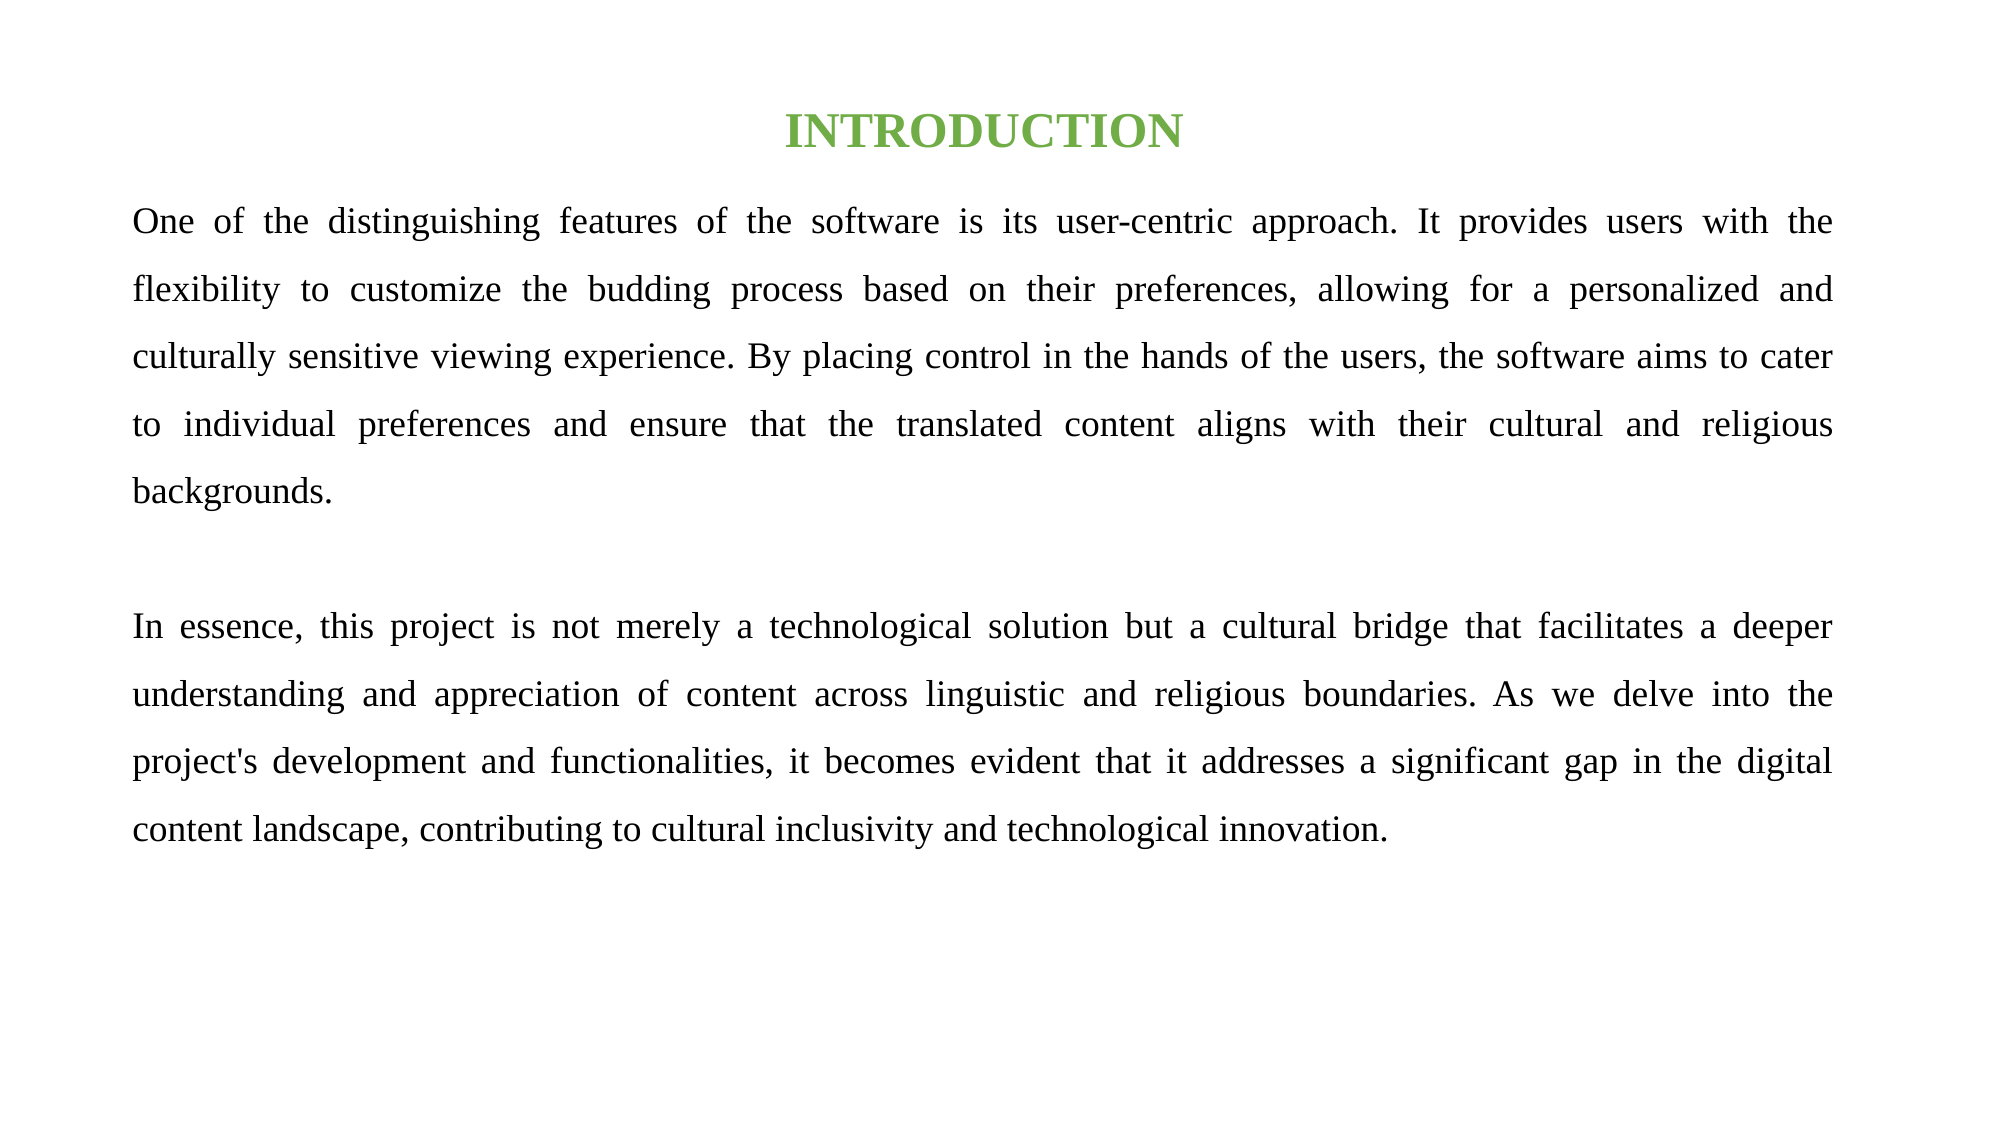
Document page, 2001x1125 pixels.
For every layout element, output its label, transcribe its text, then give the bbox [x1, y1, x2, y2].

text_box INTRODUCTION One of the distinguishing features of the software is its user-centric approach. It provides users with the flexibility to customize the budding process based on their preferences, allowing for a personalized and culturally sensitive viewing experience. By placing control in the hands of the users, the software aims to cater to individual preferences and ensure that the translated content aligns with their cultural and religious backgrounds. In essence, this project is not merely a technological solution but a cultural bridge that facilitates a deeper understanding and appreciation of content across linguistic and religious boundaries. As we delve into the project's development and functionalities, it becomes evident that it addresses a significant gap in the digital content landscape, contributing to cultural inclusivity and technological innovation. [117, 60, 1851, 924]
